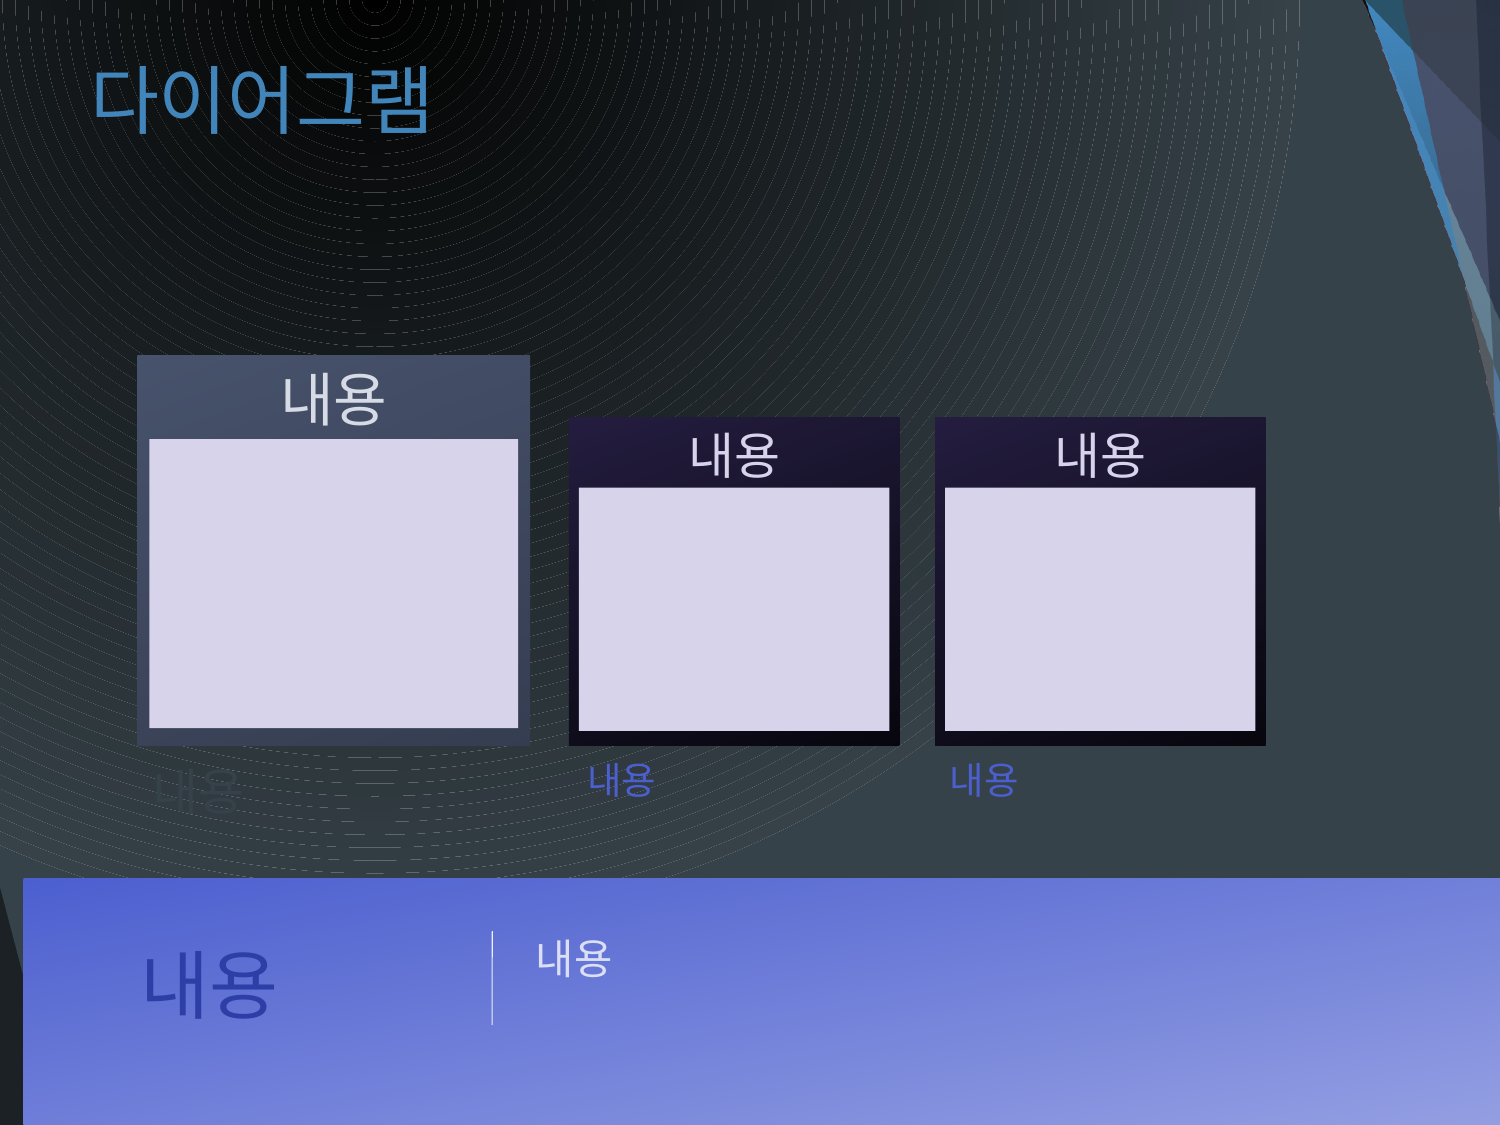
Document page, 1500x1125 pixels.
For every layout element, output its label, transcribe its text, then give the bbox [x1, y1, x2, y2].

text_box 내용 [933, 415, 1268, 747]
text_box 내용 [567, 415, 902, 747]
text_box [943, 486, 1258, 733]
text_box 내용 [135, 354, 532, 747]
text_box [147, 437, 520, 730]
text_box [577, 486, 891, 733]
text_box 내용 [572, 749, 900, 810]
title 다이어그램 [75, 45, 1425, 153]
picture [1362, 0, 1500, 523]
text_box 내용 [934, 749, 1264, 810]
text_box 내용 [520, 925, 1395, 1041]
text_box 내용 [140, 938, 464, 1029]
text_box [21, 877, 1500, 1125]
text_box 내용 [138, 752, 528, 828]
